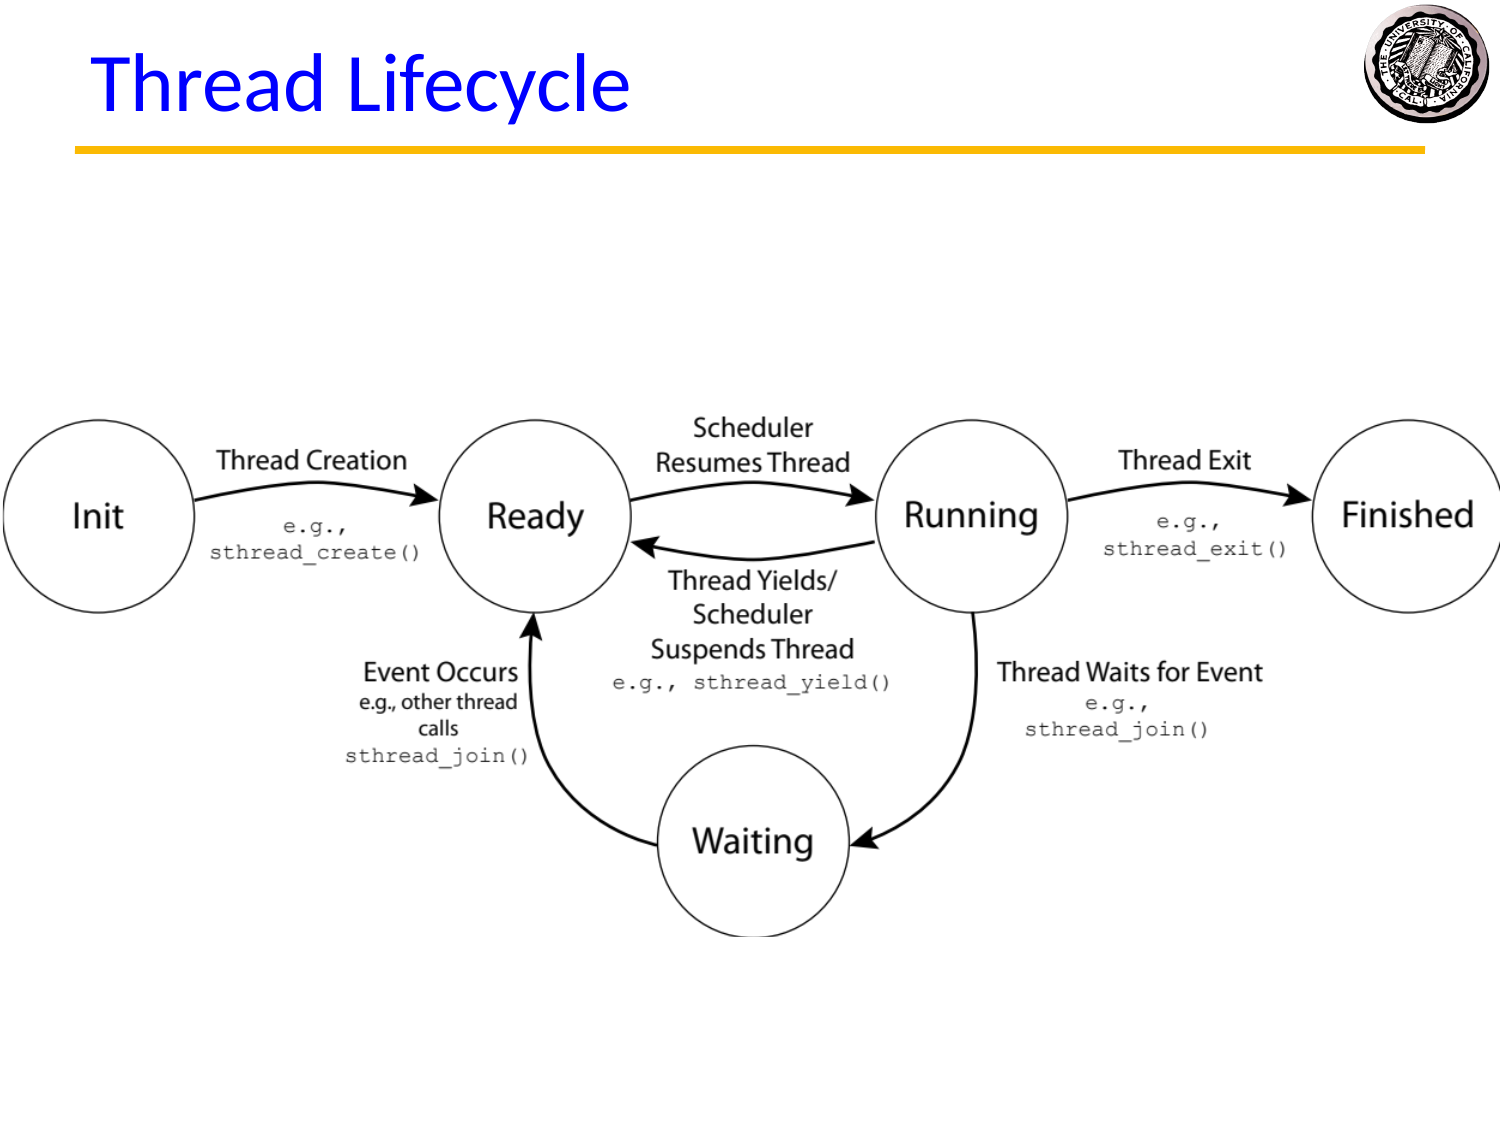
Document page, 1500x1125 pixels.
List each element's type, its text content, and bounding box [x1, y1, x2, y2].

title Thread Lifecycle [75, 6, 1425, 150]
picture [1350, 0, 1500, 127]
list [2, 262, 1500, 1088]
